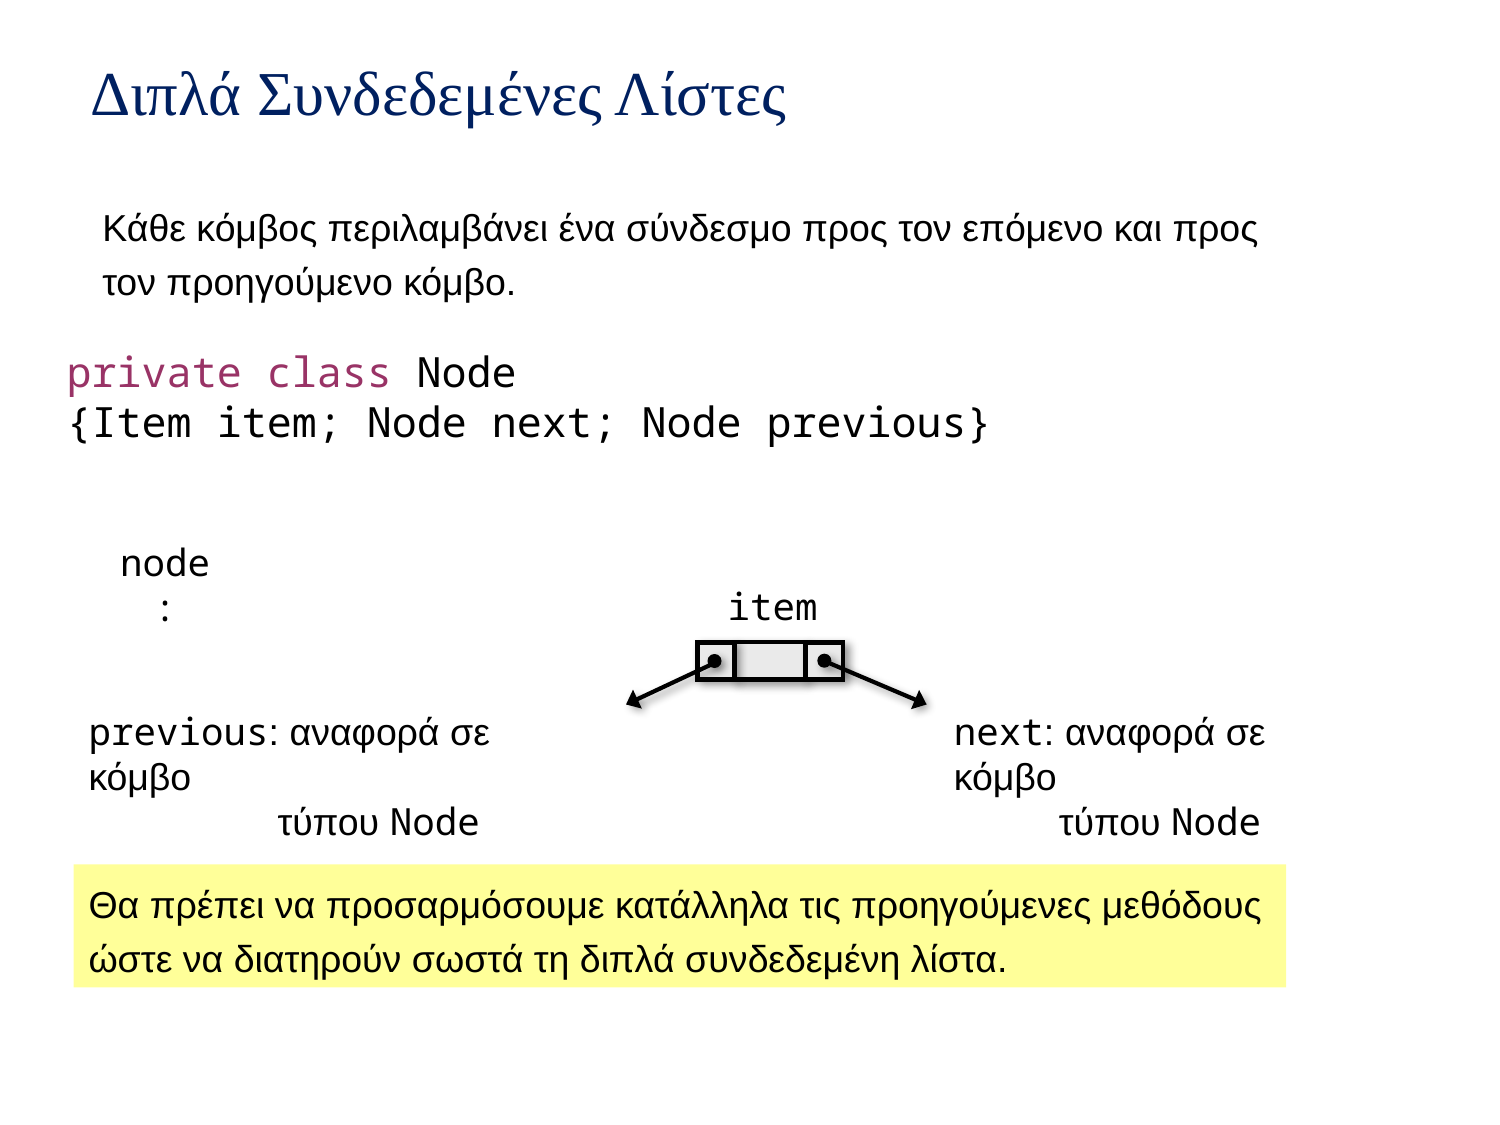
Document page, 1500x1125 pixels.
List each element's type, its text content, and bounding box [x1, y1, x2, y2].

text_box Θα πρέπει να προσαρμόσουμε κατάλληλα τις προηγούμενες μεθόδους ώστε να διατηρούν σωστά τη διπλά συνδεδεμένη λίστα. [73, 864, 1287, 988]
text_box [625, 661, 718, 705]
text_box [829, 663, 927, 705]
text_box previous: αναφορά σε κόμβο τύπου Node [73, 700, 610, 851]
text_box Κάθε κόμβος περιλαμβάνει ένα σύνδεσμο προς τον επόμενο και προς τον προηγούμενο κόμβο. [87, 187, 1300, 311]
title Διπλά Συνδεδεμένες Λίστες [74, 45, 1426, 126]
text_box [805, 642, 844, 680]
text_box [708, 654, 721, 660]
text_box [697, 642, 735, 680]
text_box private class Node {Item item; Node next; Node previous} [51, 338, 1057, 454]
text_box item [712, 575, 833, 635]
text_box node : [87, 531, 243, 637]
text_box [818, 654, 831, 667]
text_box next: αναφορά σε κόμβο τύπου Node [939, 700, 1388, 851]
text_box [740, 641, 806, 680]
